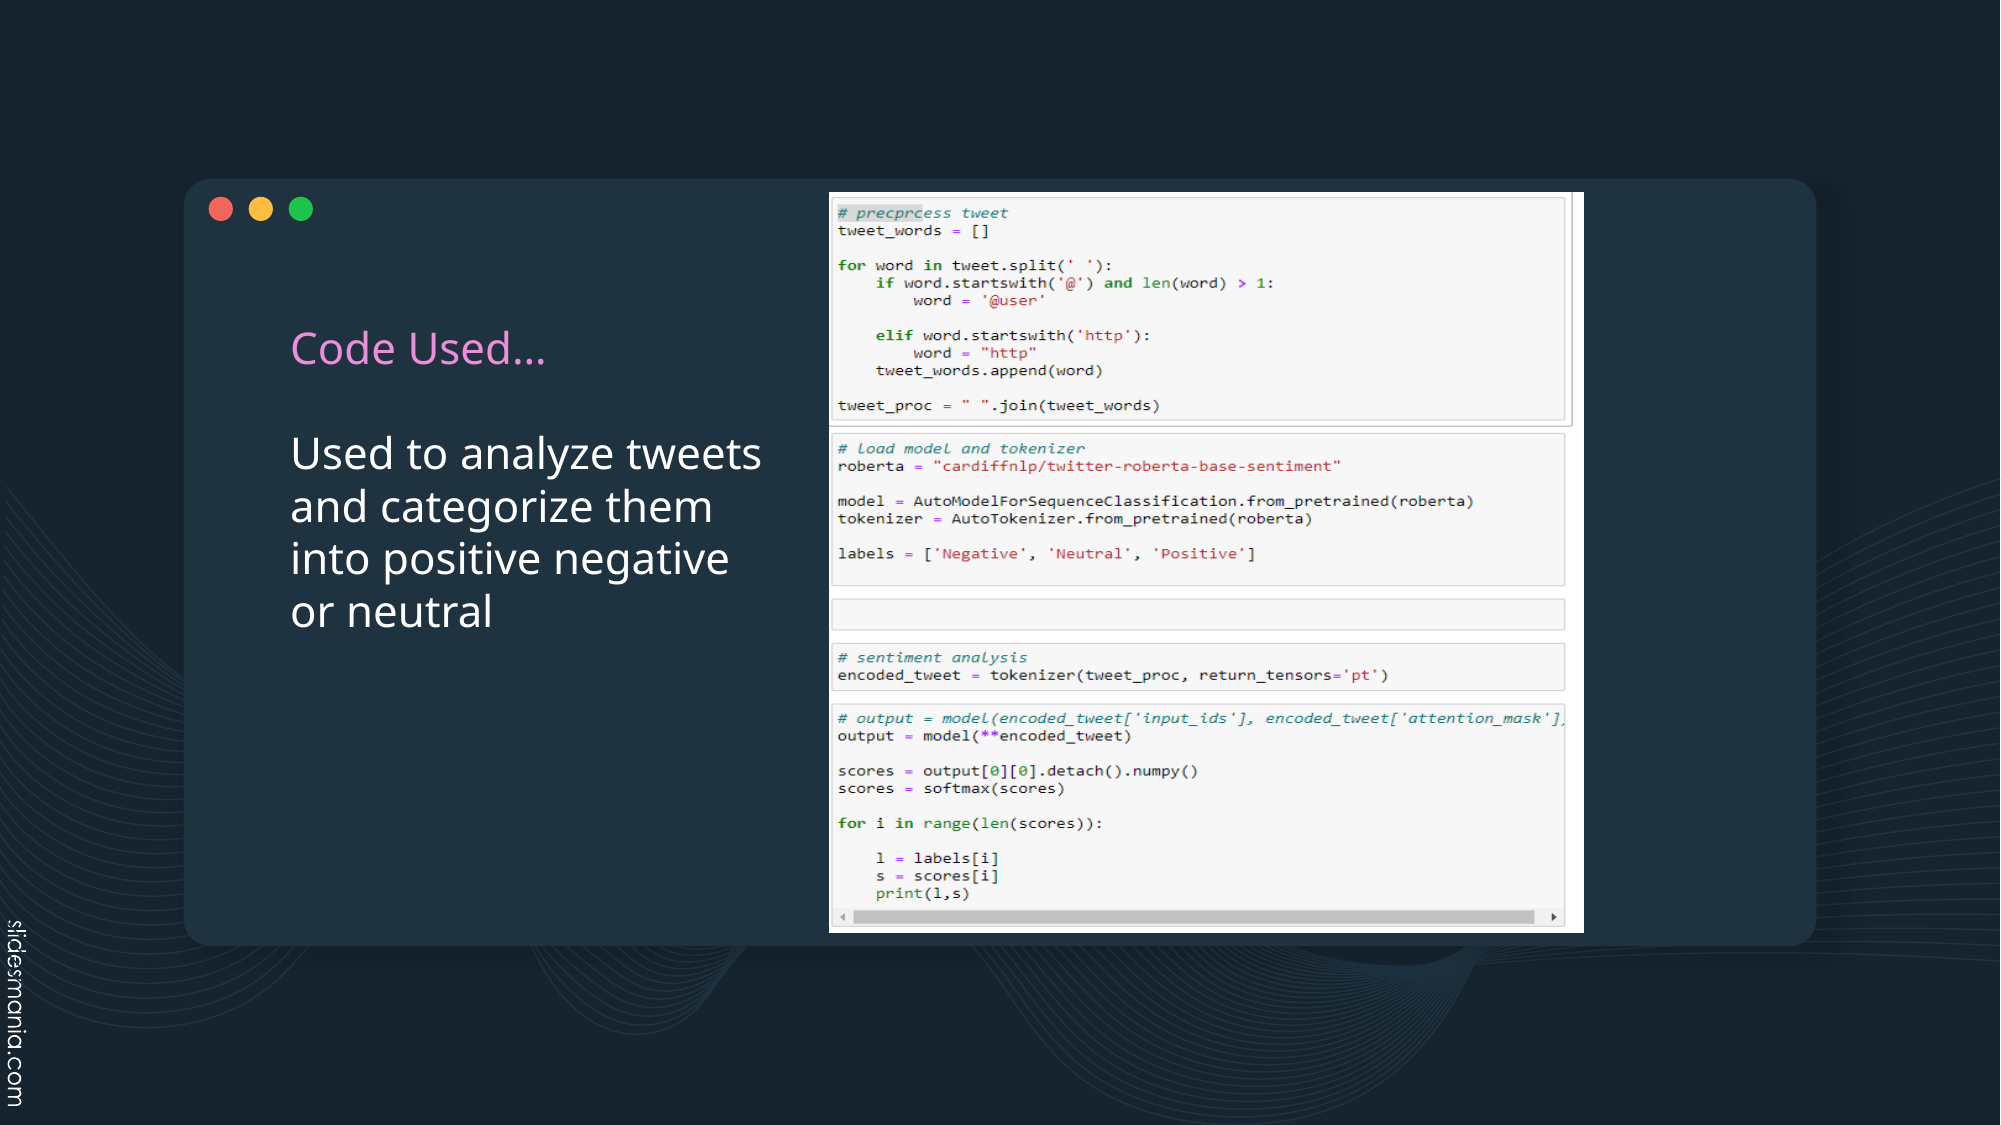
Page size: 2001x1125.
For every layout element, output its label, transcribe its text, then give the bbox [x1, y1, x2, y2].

text_box Code Used… Used to analyze tweets and categorize them into positive negative or neutral [275, 305, 786, 739]
picture [828, 192, 1584, 933]
